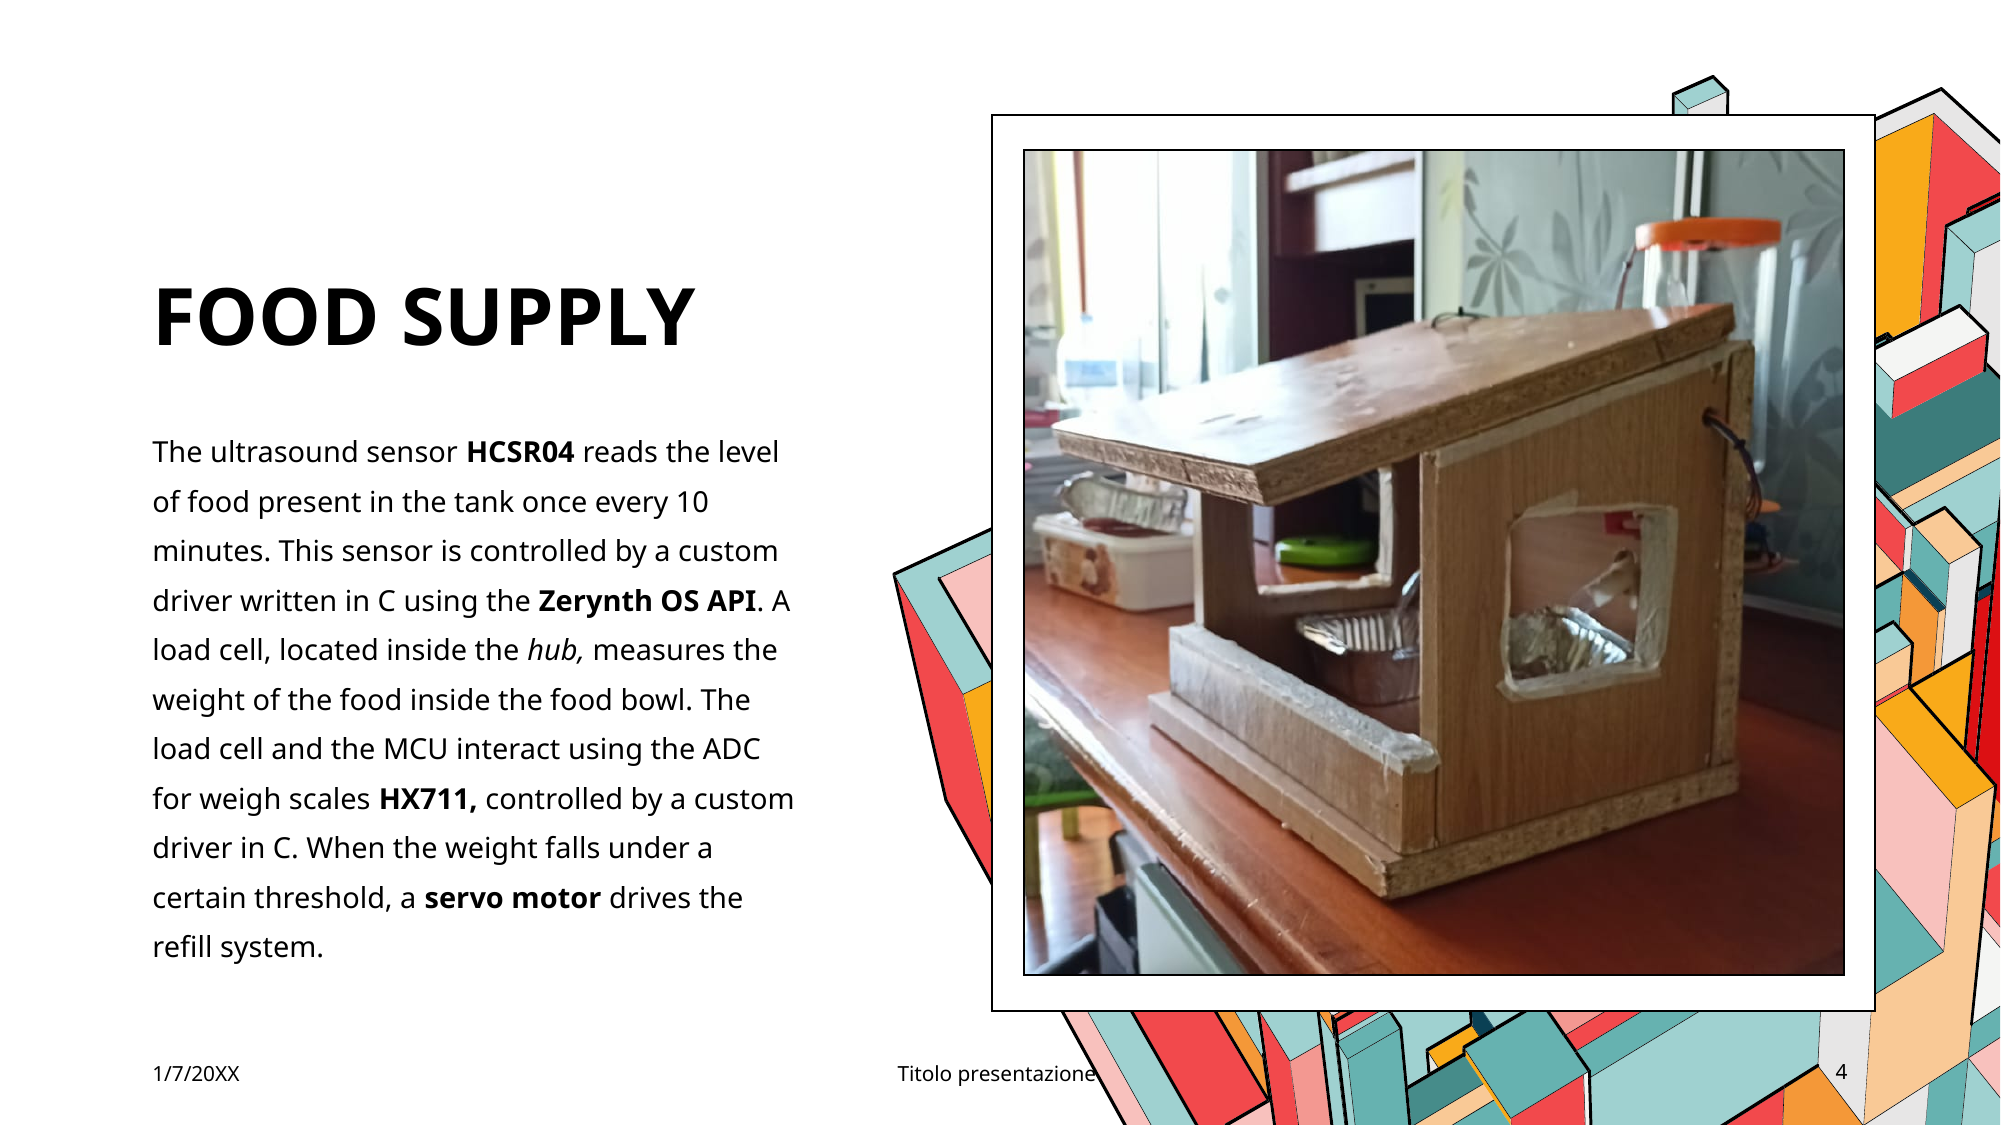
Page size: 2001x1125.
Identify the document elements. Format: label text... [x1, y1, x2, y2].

list The ultrasound sensor HCSR04 reads the level of food present in the tank once every 10 minutes. This sensor is controlled by a custom driver written in C using the Zerynth OS API. A load cell, located inside the hub, measures the weight of the food inside the food bowl. The load cell and the MCU interact using the ADC for weigh scales HX711, controlled by a custom driver in C. When the weight falls under a certain threshold, a servo motor drives the refill system. [137, 411, 813, 975]
title Food supply [137, 211, 813, 411]
slide_number 4 [1412, 1042, 1863, 1103]
text_box [975, 537, 1023, 588]
footer Titolo presentazione [661, 1042, 1112, 1103]
picture [1024, 150, 1844, 975]
text_box [991, 114, 1876, 1012]
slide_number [137, 1042, 363, 1103]
